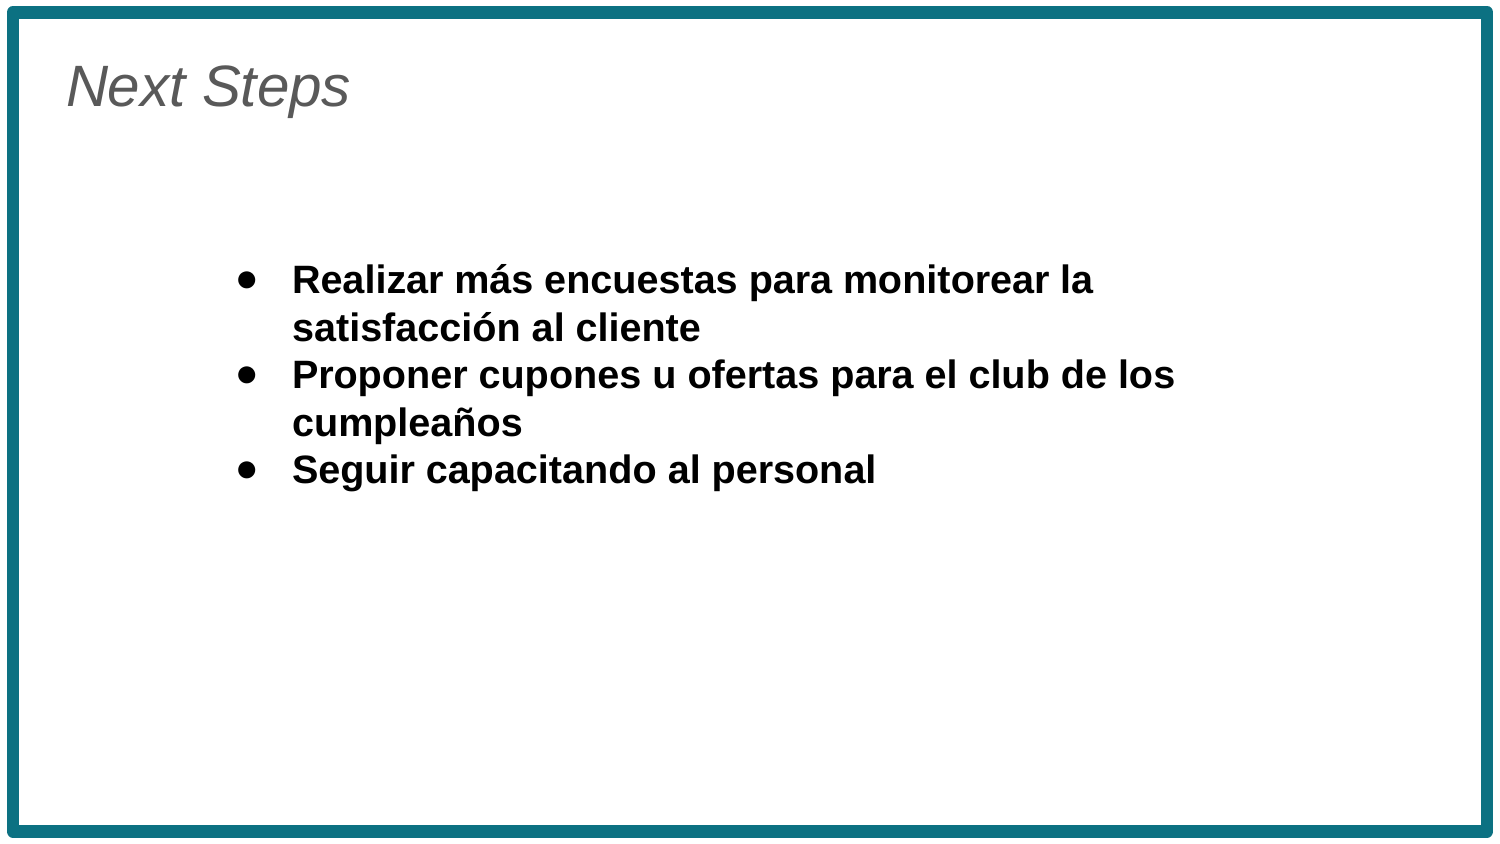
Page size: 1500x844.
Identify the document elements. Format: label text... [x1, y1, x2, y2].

text_box [12, 12, 1488, 832]
text_box Realizar más encuestas para monitorear la satisfacción al cliente Proponer cupones u ofertas para el club de los cumpleaños Seguir capacitando al personal [202, 239, 1332, 542]
subtitle Next Steps [51, 33, 1449, 164]
